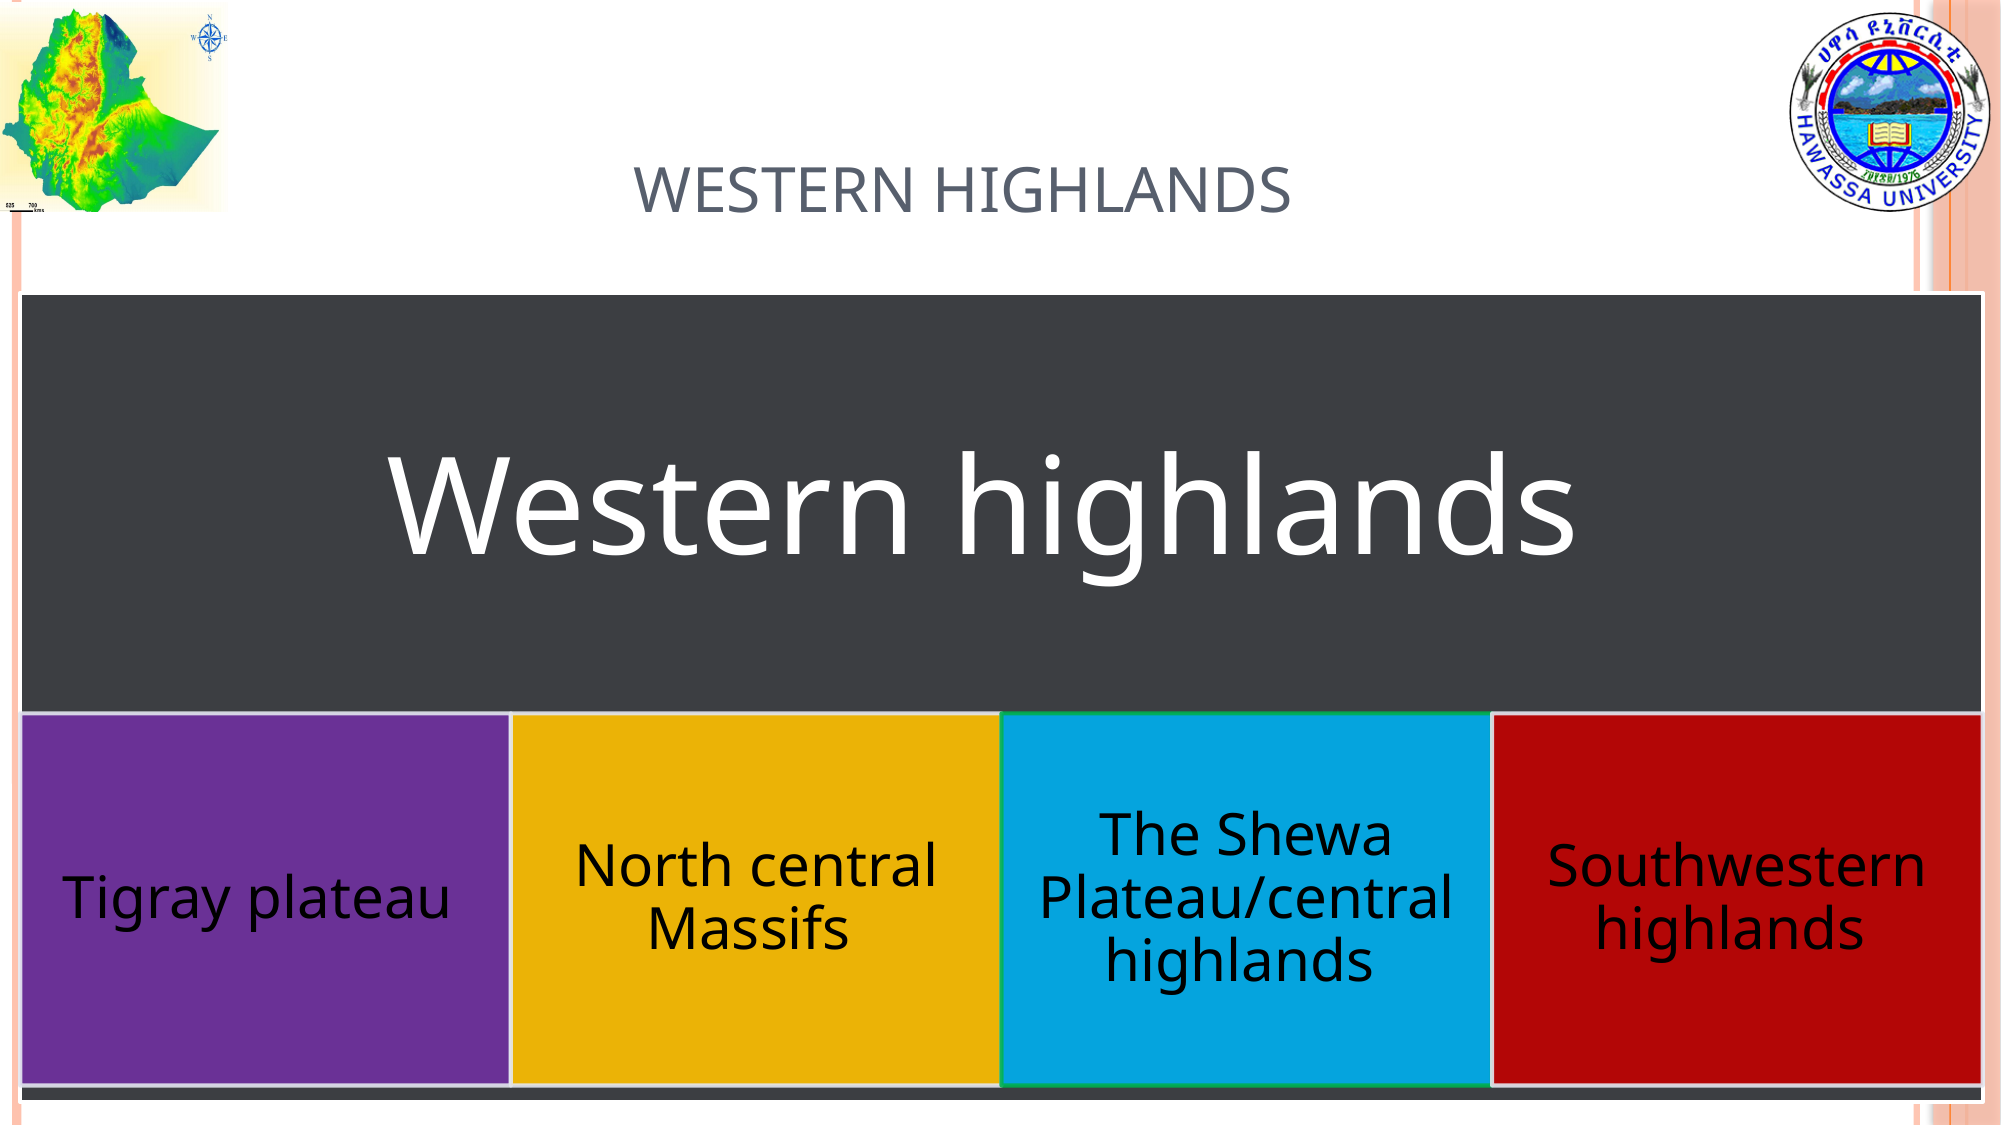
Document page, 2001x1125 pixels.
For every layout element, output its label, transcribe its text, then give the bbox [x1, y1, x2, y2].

title Western highlands [226, 78, 1734, 233]
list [19, 292, 1984, 1103]
picture [0, 2, 228, 212]
picture [1789, 12, 1994, 212]
